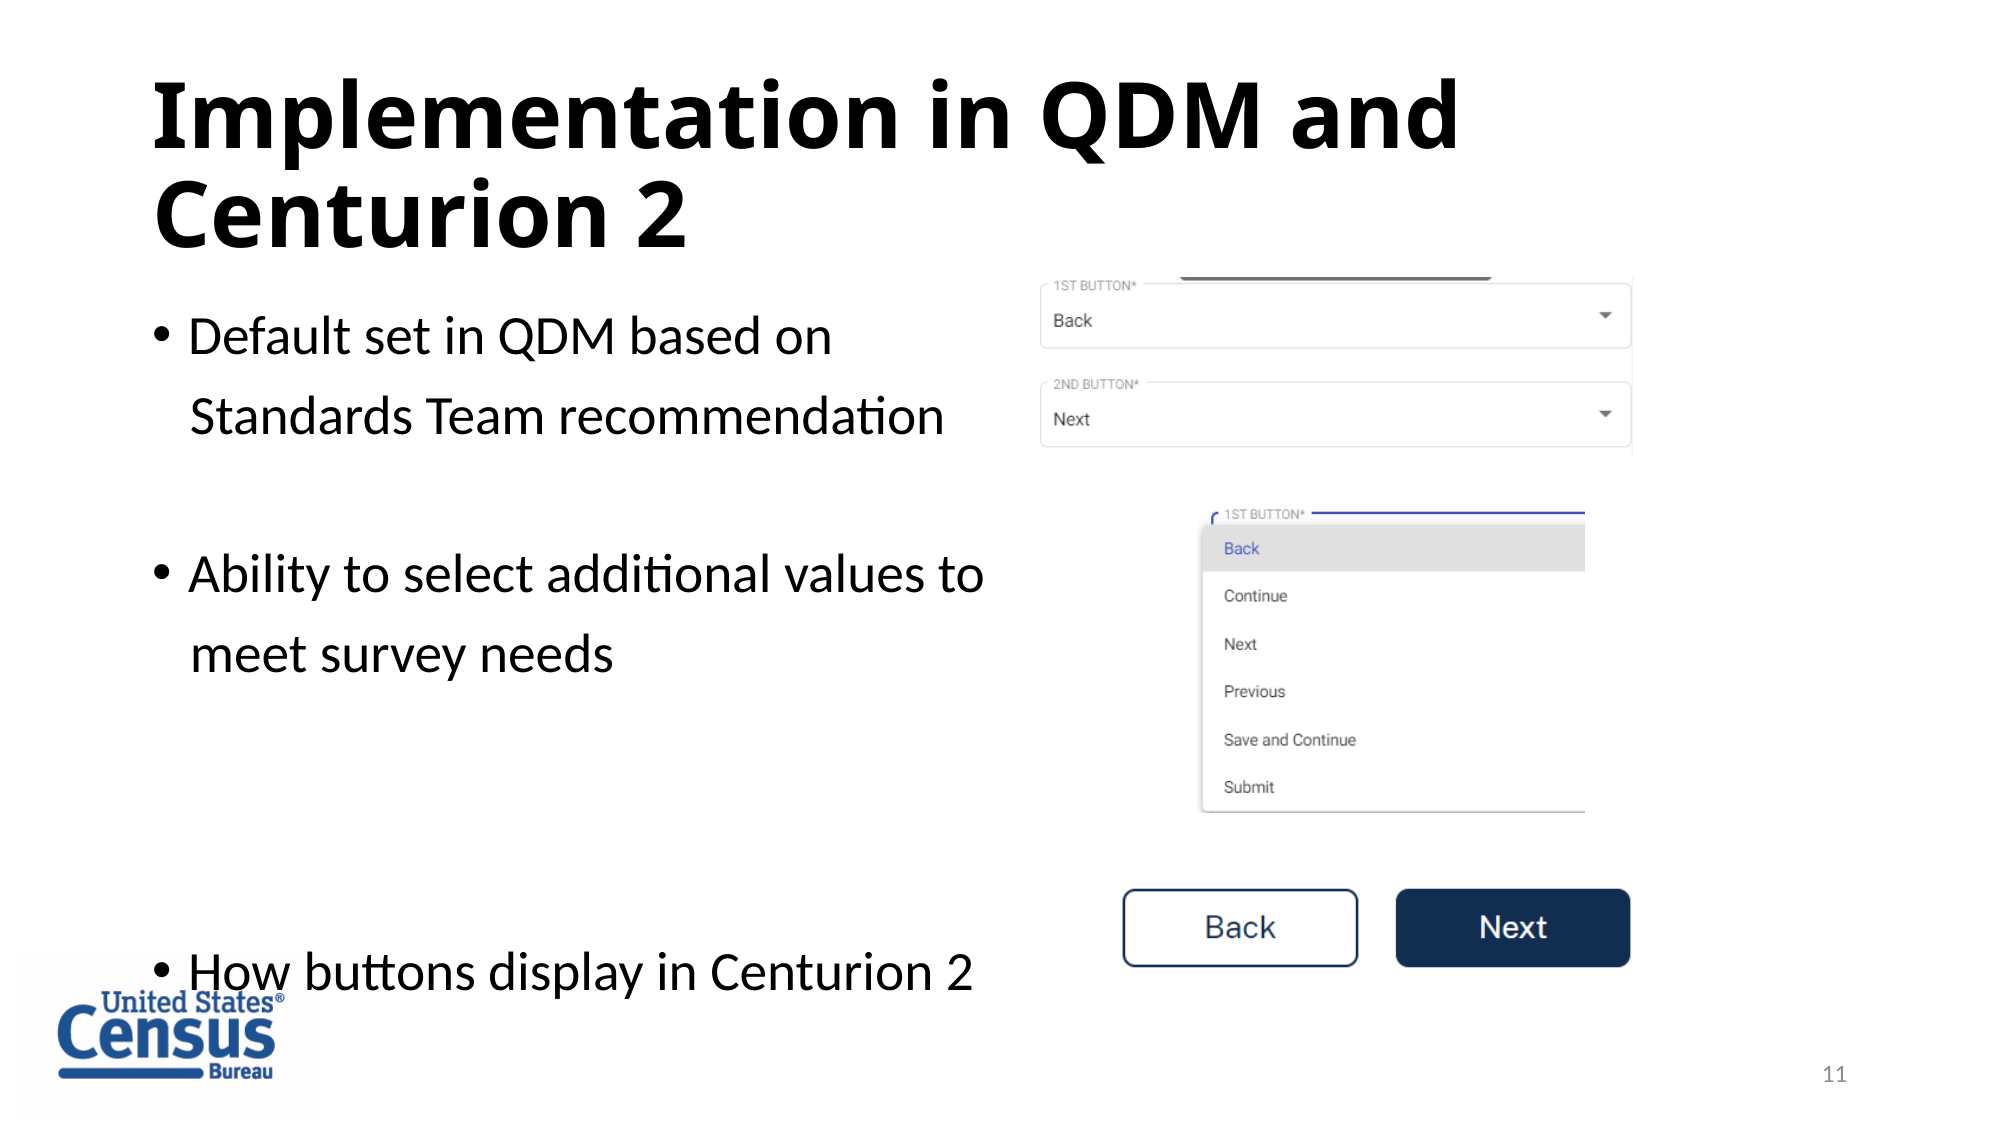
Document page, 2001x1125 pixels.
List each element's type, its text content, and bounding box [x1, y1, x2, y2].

picture [1197, 500, 1585, 813]
picture [18, 950, 316, 1120]
title Implementation in QDM and Centurion 2 [137, 59, 1863, 278]
picture [1028, 277, 1633, 456]
slide_number 11 [1412, 1042, 1863, 1103]
picture [1114, 875, 1638, 980]
list Default set in QDM based on Standards Team recommendation Ability to select additional values to meet survey needs How buttons display in Centurion 2 [137, 299, 1075, 1014]
